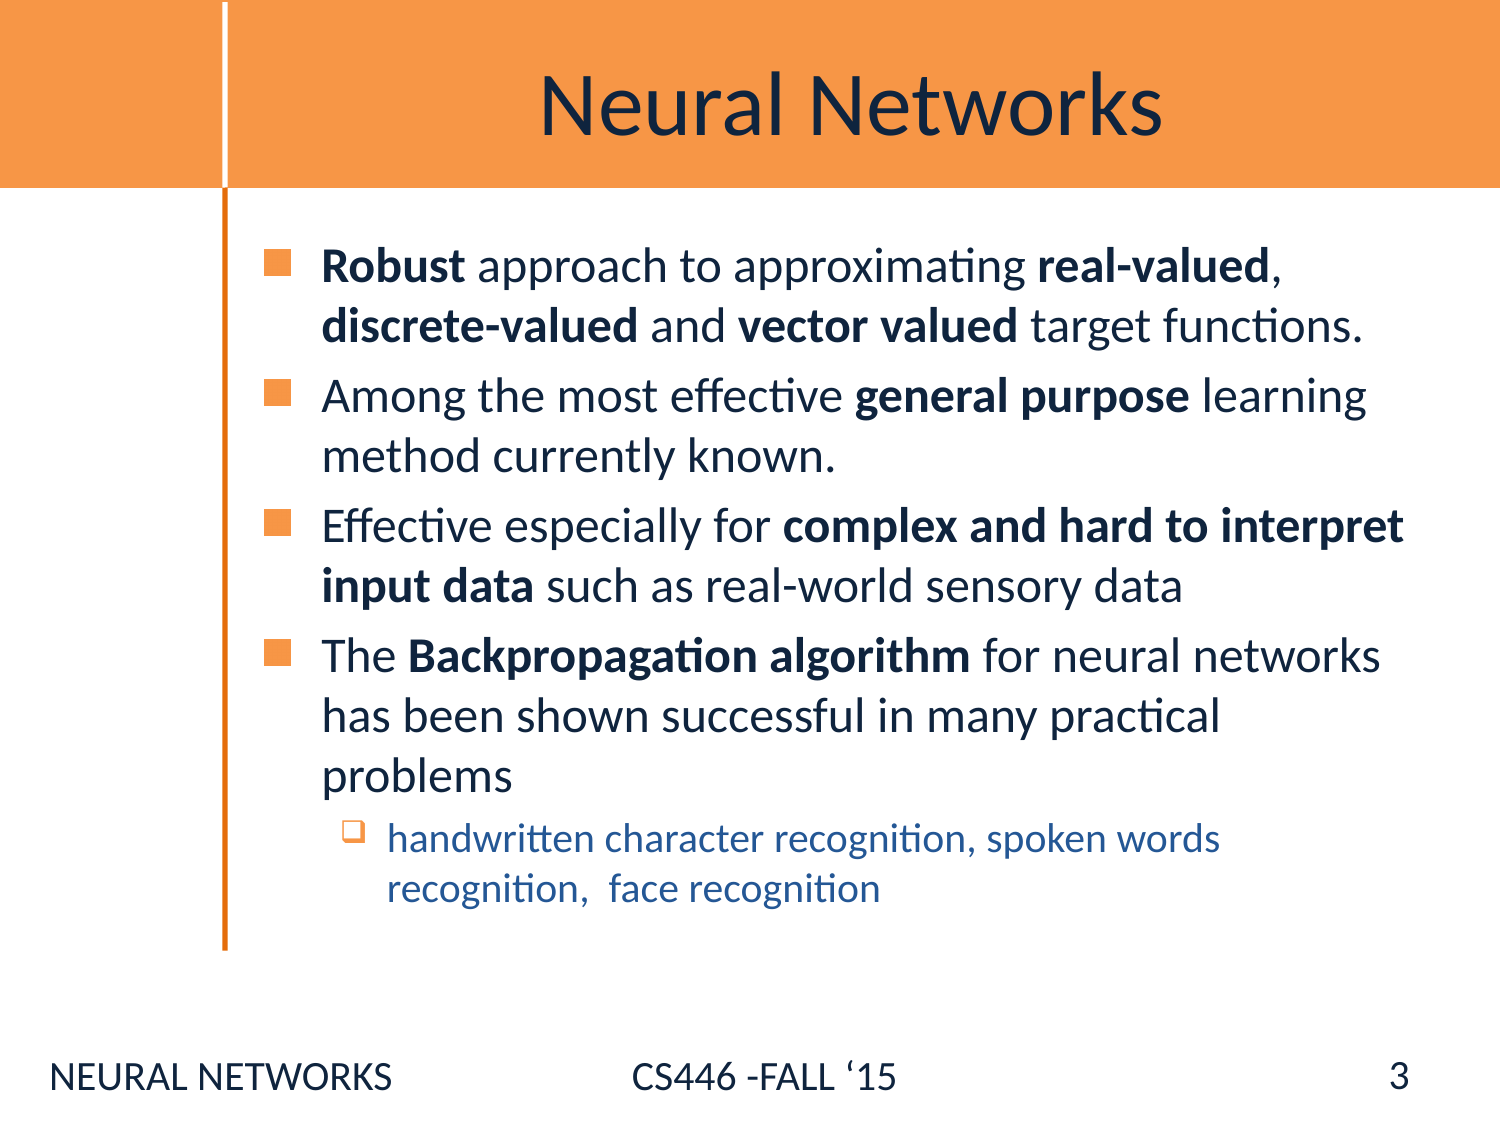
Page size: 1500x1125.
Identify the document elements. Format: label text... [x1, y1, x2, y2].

picture [264, 509, 291, 536]
picture [264, 639, 291, 666]
slide_number 3 [1074, 1042, 1425, 1103]
picture [264, 249, 291, 276]
list Robust approach to approximating real-valued, discrete-valued and vector valued target functions. Among the most effective general purpose learning method currently known. Effective especially for complex and hard to interpret input data such as real-world sensory data The Backpropagation algorithm for neural networks has been shown successful in many practical problems handwritten character recognition, spoken words recognition, face recognition [249, 224, 1425, 968]
picture [264, 379, 291, 406]
title Neural Networks [225, 5, 1500, 193]
